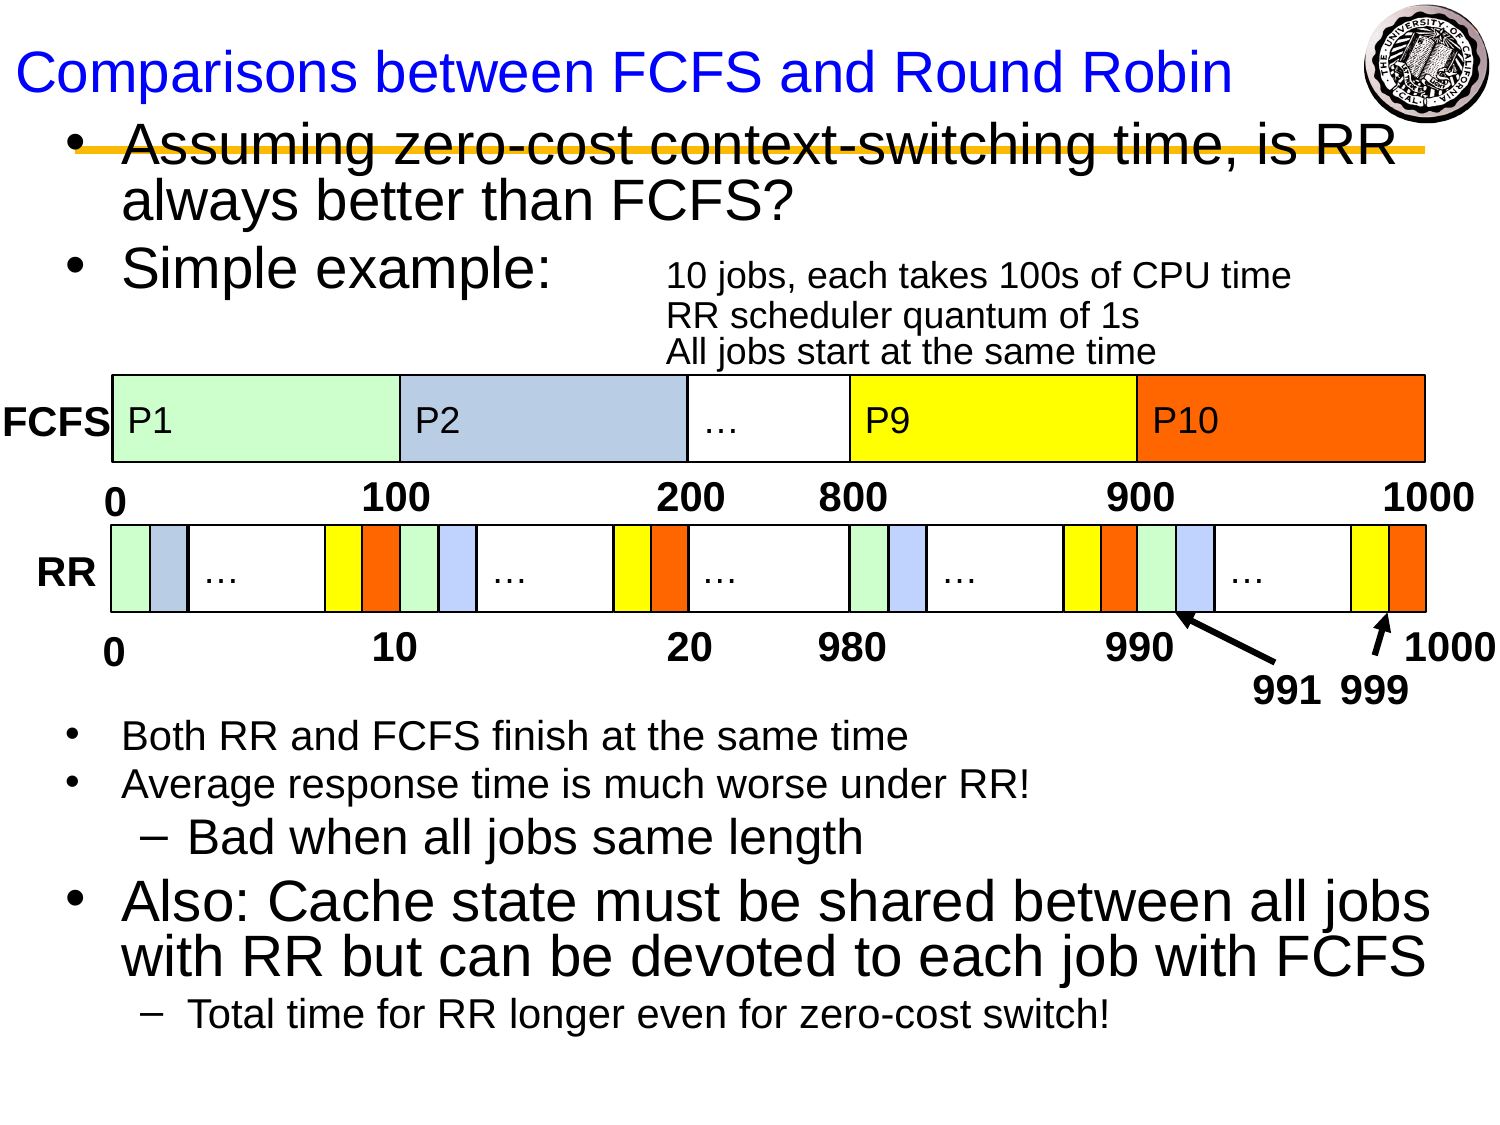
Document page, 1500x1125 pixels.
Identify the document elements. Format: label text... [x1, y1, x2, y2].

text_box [0, 374, 1492, 526]
picture [1350, 0, 1500, 24]
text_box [21, 524, 1500, 713]
list Assuming zero-cost context-switching time, is RR always better than FCFS? Simple example: 10 jobs, each takes 100s of CPU time RR scheduler quantum of 1s All jobs start at the same time Both RR and FCFS finish at the same time Average response time is much worse under RR! Bad when all jobs same length Also: Cache state must be shared between all jobs with RR but can be devoted to each job with FCFS Total time for RR longer even for zero-cost switch! [50, 112, 1500, 523]
list Assuming zero-cost context-switching time, is RR always better than FCFS? Simple example: 10 jobs, each takes 100s of CPU time RR scheduler quantum of 1s All jobs start at the same time Both RR and FCFS finish at the same time Average response time is much worse under RR! Bad when all jobs same length Also: Cache state must be shared between all jobs with RR but can be devoted to each job with FCFS Total time for RR longer even for zero-cost switch! [50, 722, 1500, 1125]
title Comparisons between FCFS and Round Robin [0, 24, 1500, 113]
